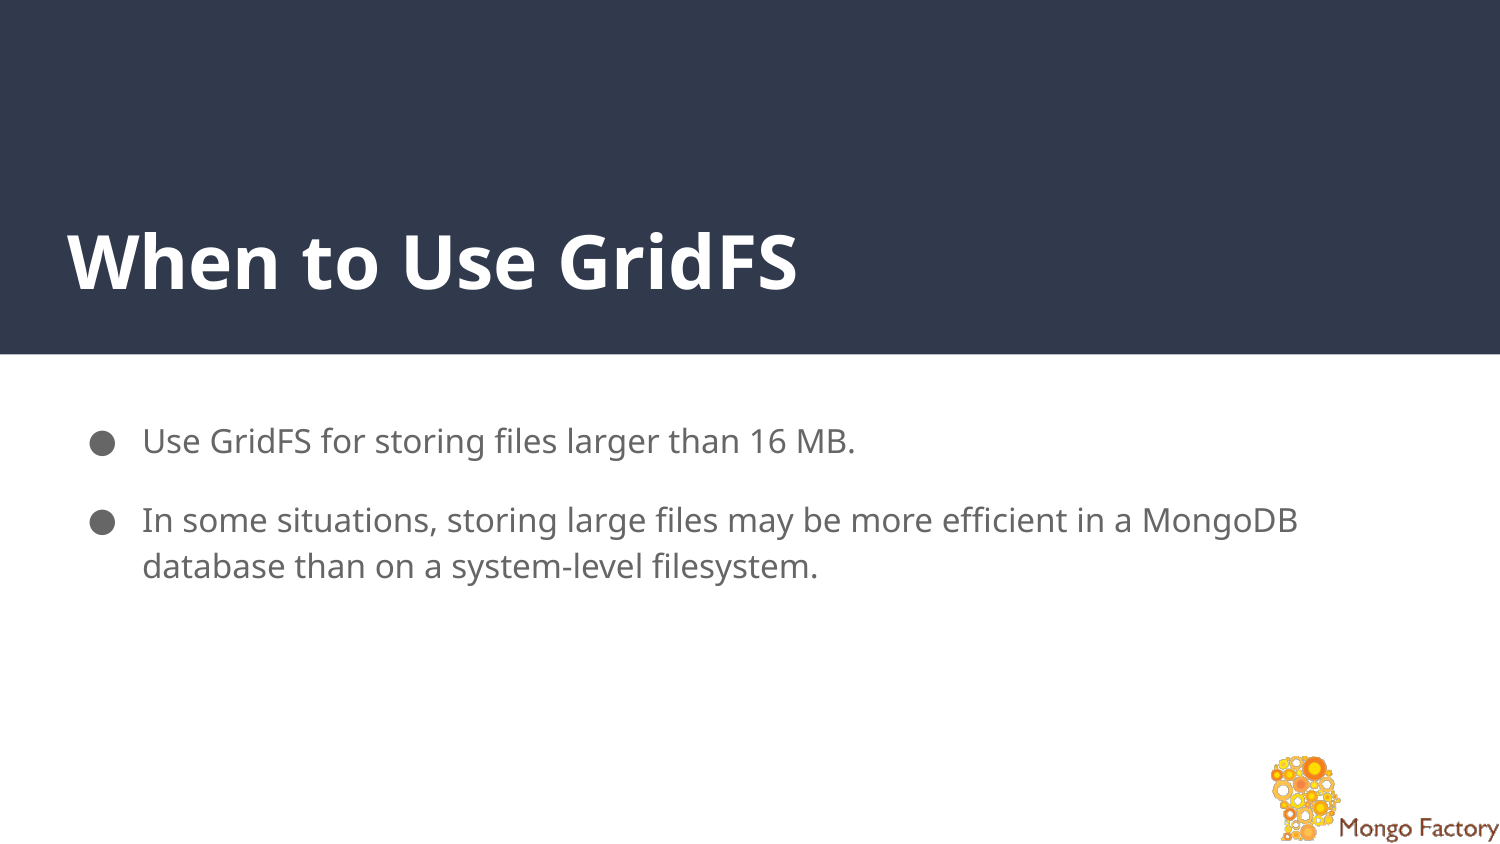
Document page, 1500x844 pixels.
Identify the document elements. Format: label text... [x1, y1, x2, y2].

title When to Use GridFS [52, 60, 1190, 320]
list Use GridFS for storing files larger than 16 MB. In some situations, storing large files may be more efficient in a MongoDB database than on a system-level filesystem. [52, 398, 1448, 782]
picture [1271, 756, 1500, 844]
